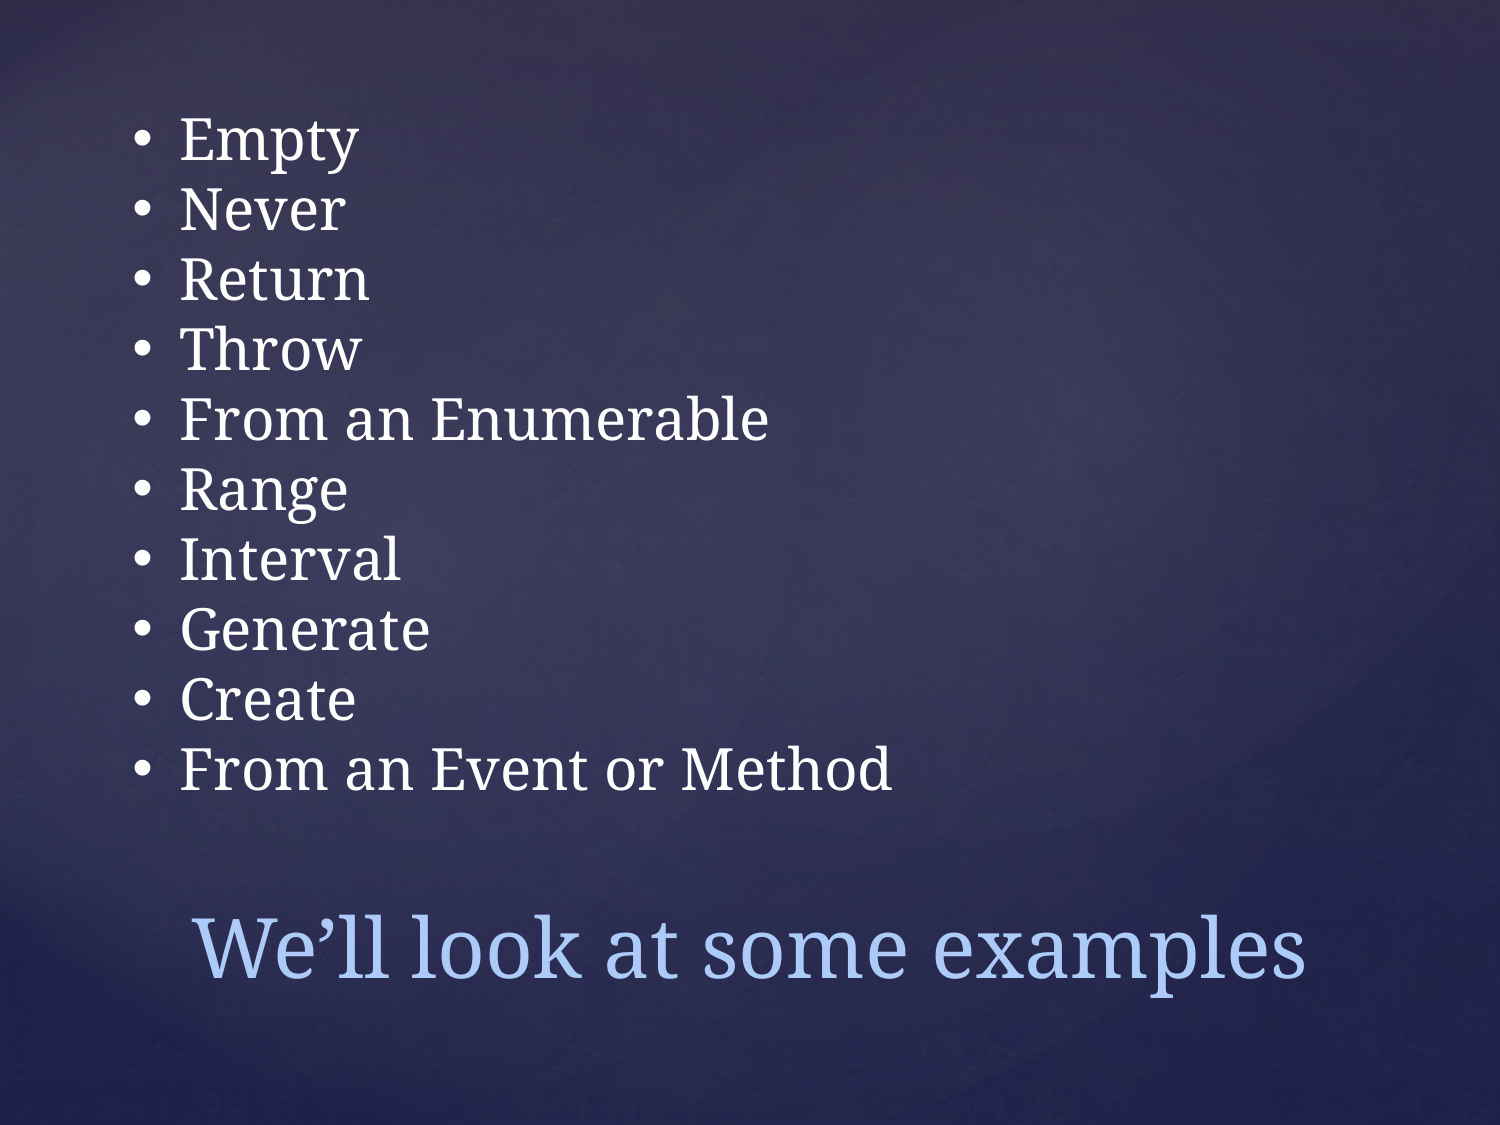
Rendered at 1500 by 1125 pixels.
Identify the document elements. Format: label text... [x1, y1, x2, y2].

text_box Empty Never Return Throw From an Enumerable Range Interval Generate Create From an Event or Method [117, 94, 909, 880]
text_box We’ll look at some examples [176, 888, 1324, 1003]
